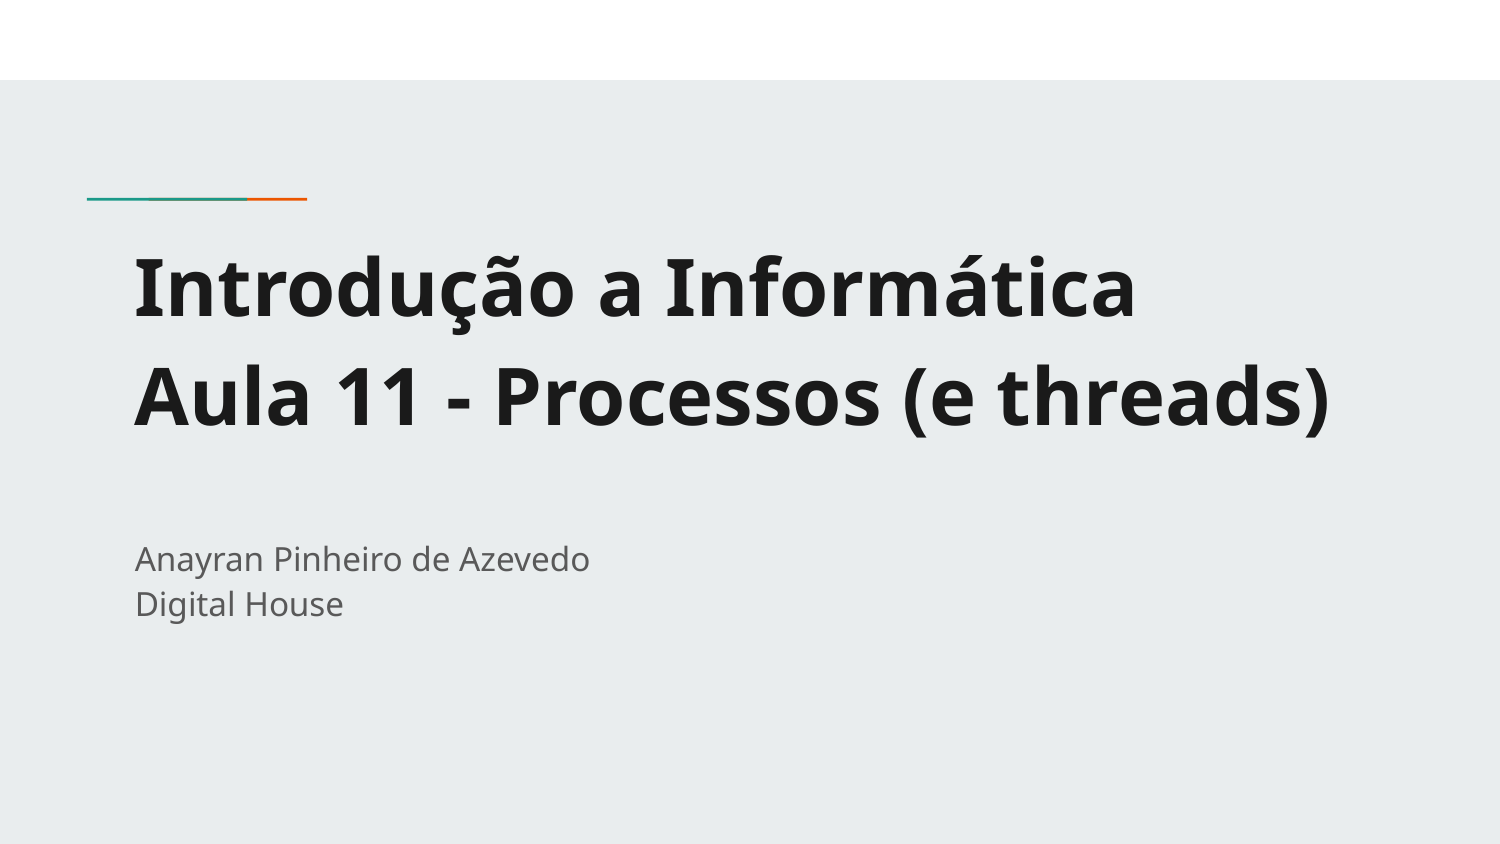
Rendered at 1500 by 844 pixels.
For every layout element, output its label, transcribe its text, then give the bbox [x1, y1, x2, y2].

title Introdução a Informática Aula 11 - Processos (e threads) [119, 216, 1381, 490]
subtitle Anayran Pinheiro de Azevedo Digital House [119, 520, 1381, 723]
